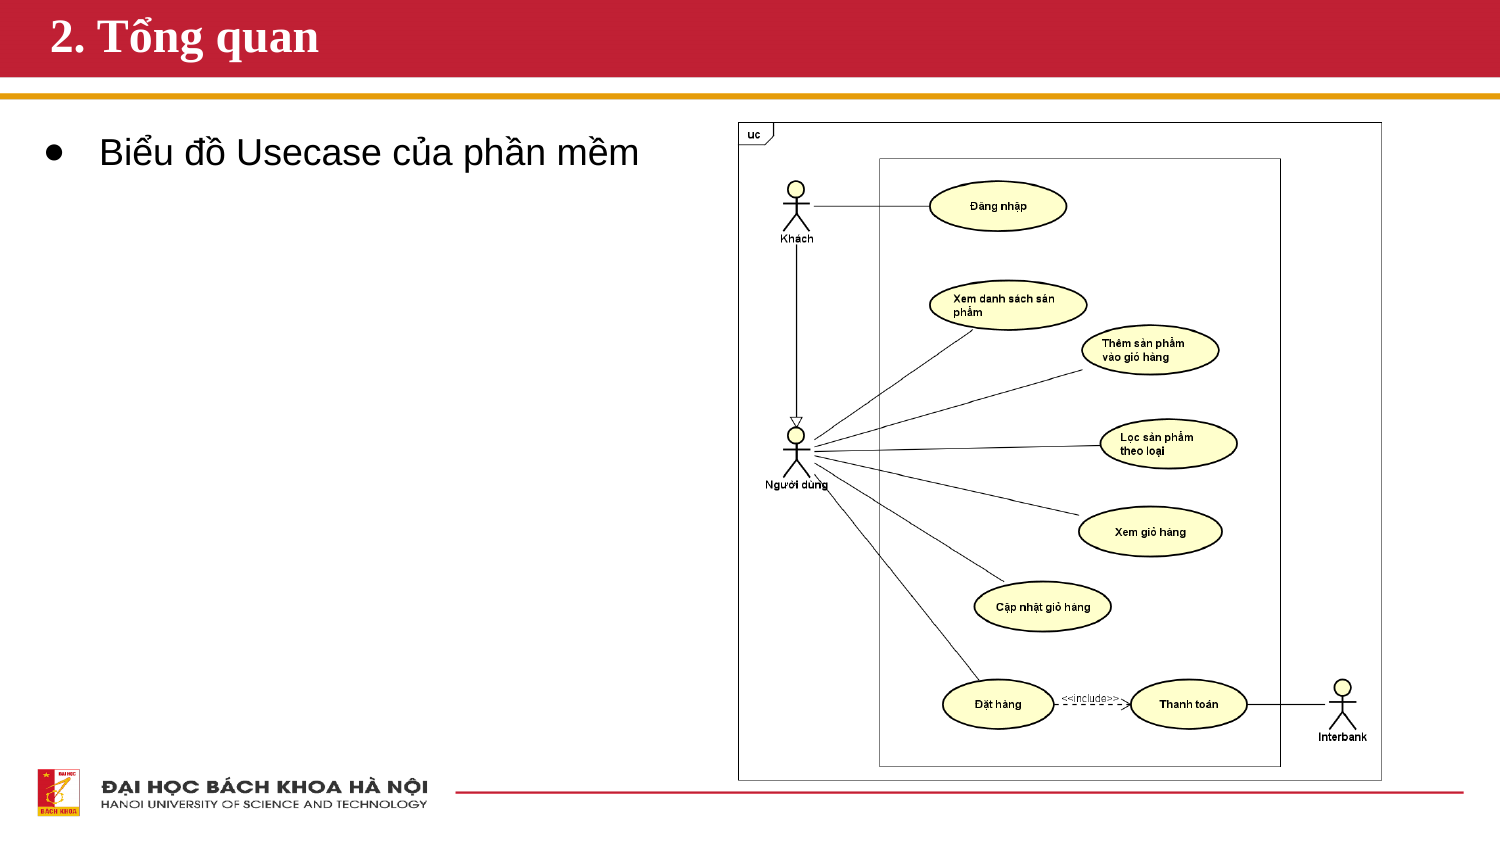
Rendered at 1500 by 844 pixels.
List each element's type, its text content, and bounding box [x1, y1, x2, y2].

text_box Biểu đồ Usecase của phần mềm [9, 113, 727, 250]
title 2. Tổng quan [38, 9, 1462, 66]
picture [0, 0, 1500, 844]
